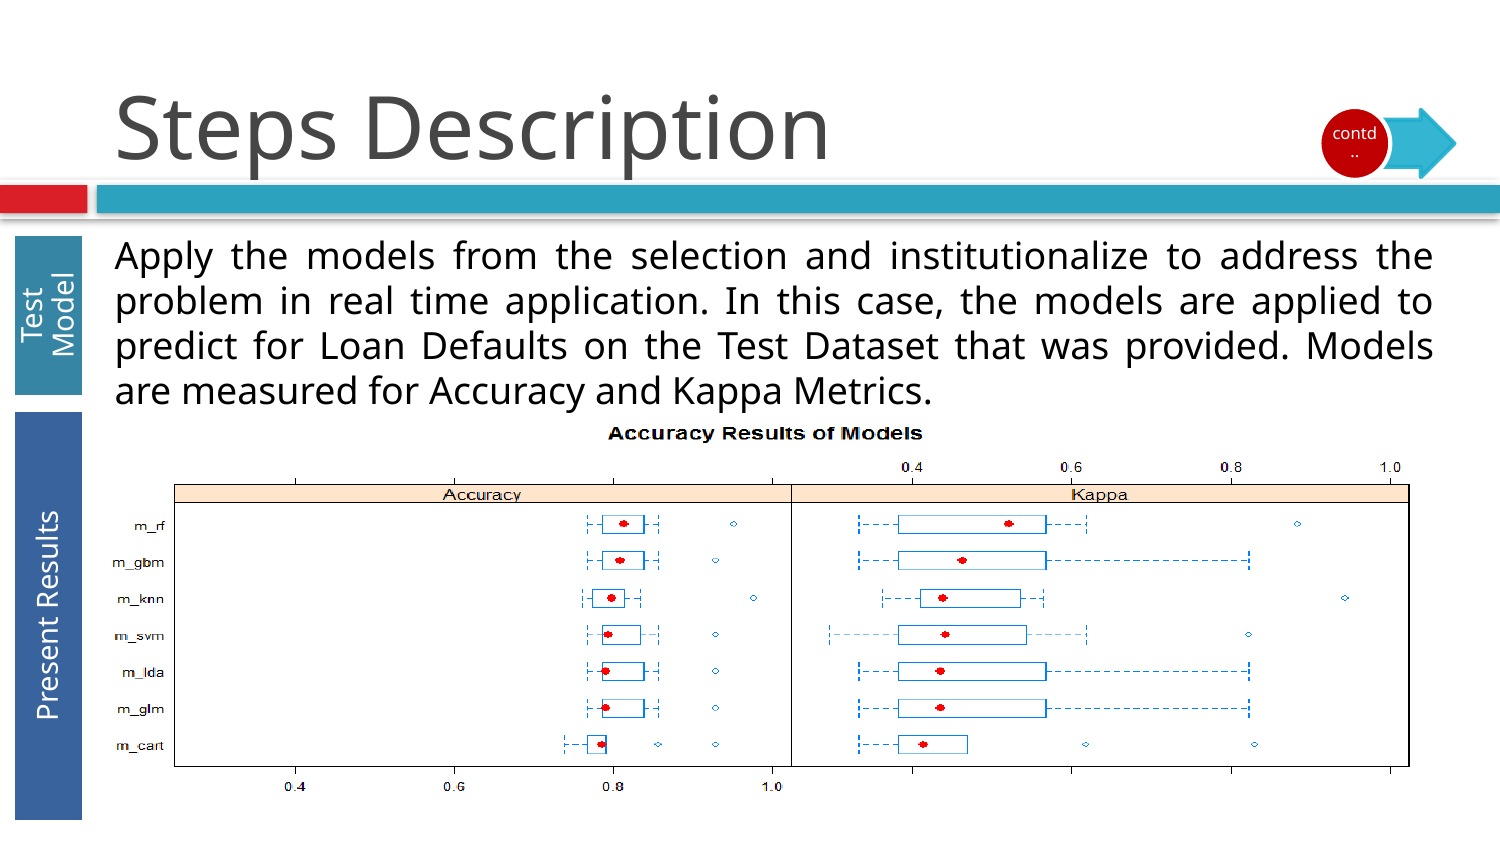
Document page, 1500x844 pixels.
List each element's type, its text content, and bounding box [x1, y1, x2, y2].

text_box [0, 279, 130, 352]
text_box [1319, 86, 1455, 200]
title Steps Description [99, 19, 1438, 185]
picture [84, 417, 1448, 819]
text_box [0, 579, 79, 652]
text_box Apply the models from the selection and institutionalize to address the problem in real time application. In this case, the models are applied to predict for Loan Defaults on the Test Dataset that was provided. Models are measured for Accuracy and Kappa Metrics. [99, 224, 1450, 420]
